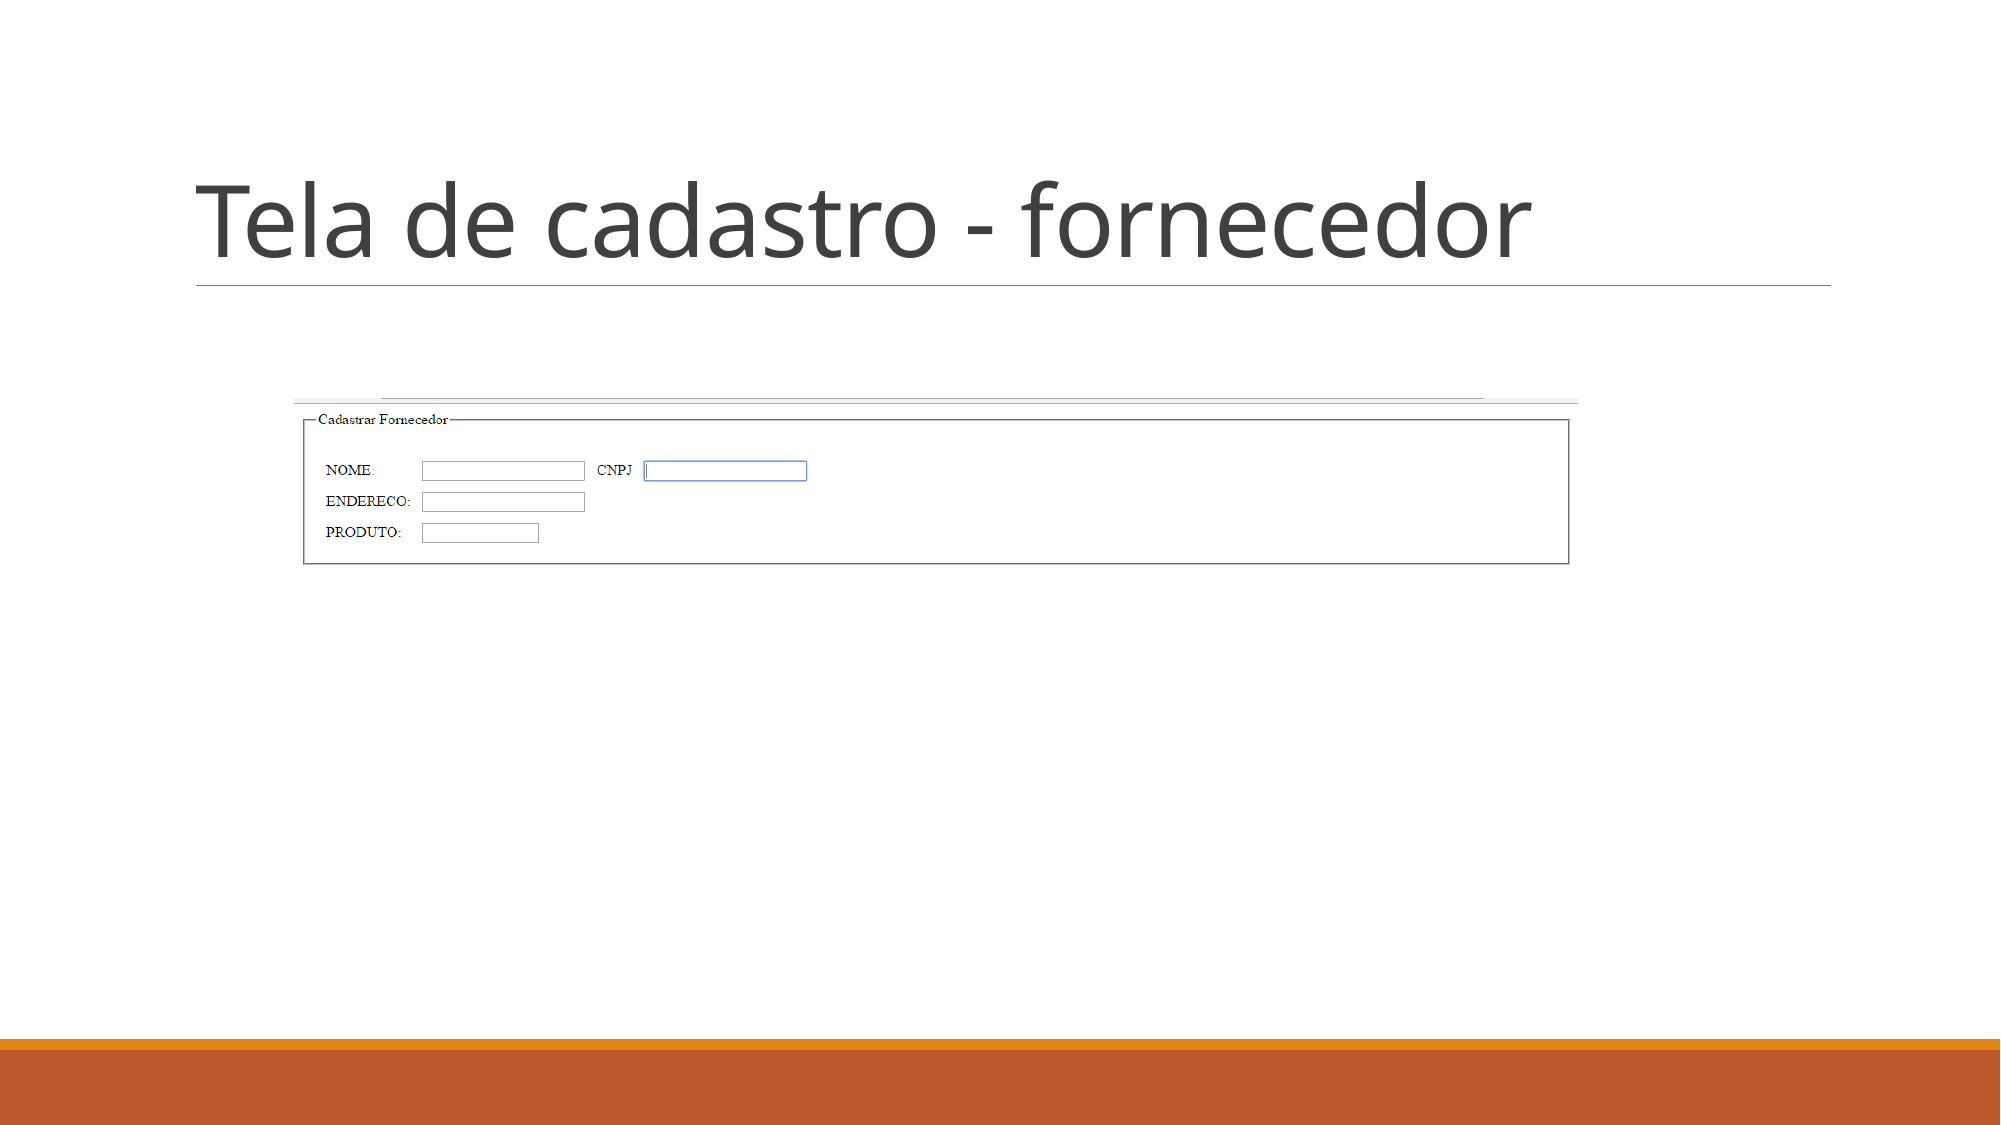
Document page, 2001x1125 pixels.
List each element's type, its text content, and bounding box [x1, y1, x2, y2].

picture [293, 397, 1579, 655]
title Tela de cadastro - fornecedor [180, 47, 1830, 285]
